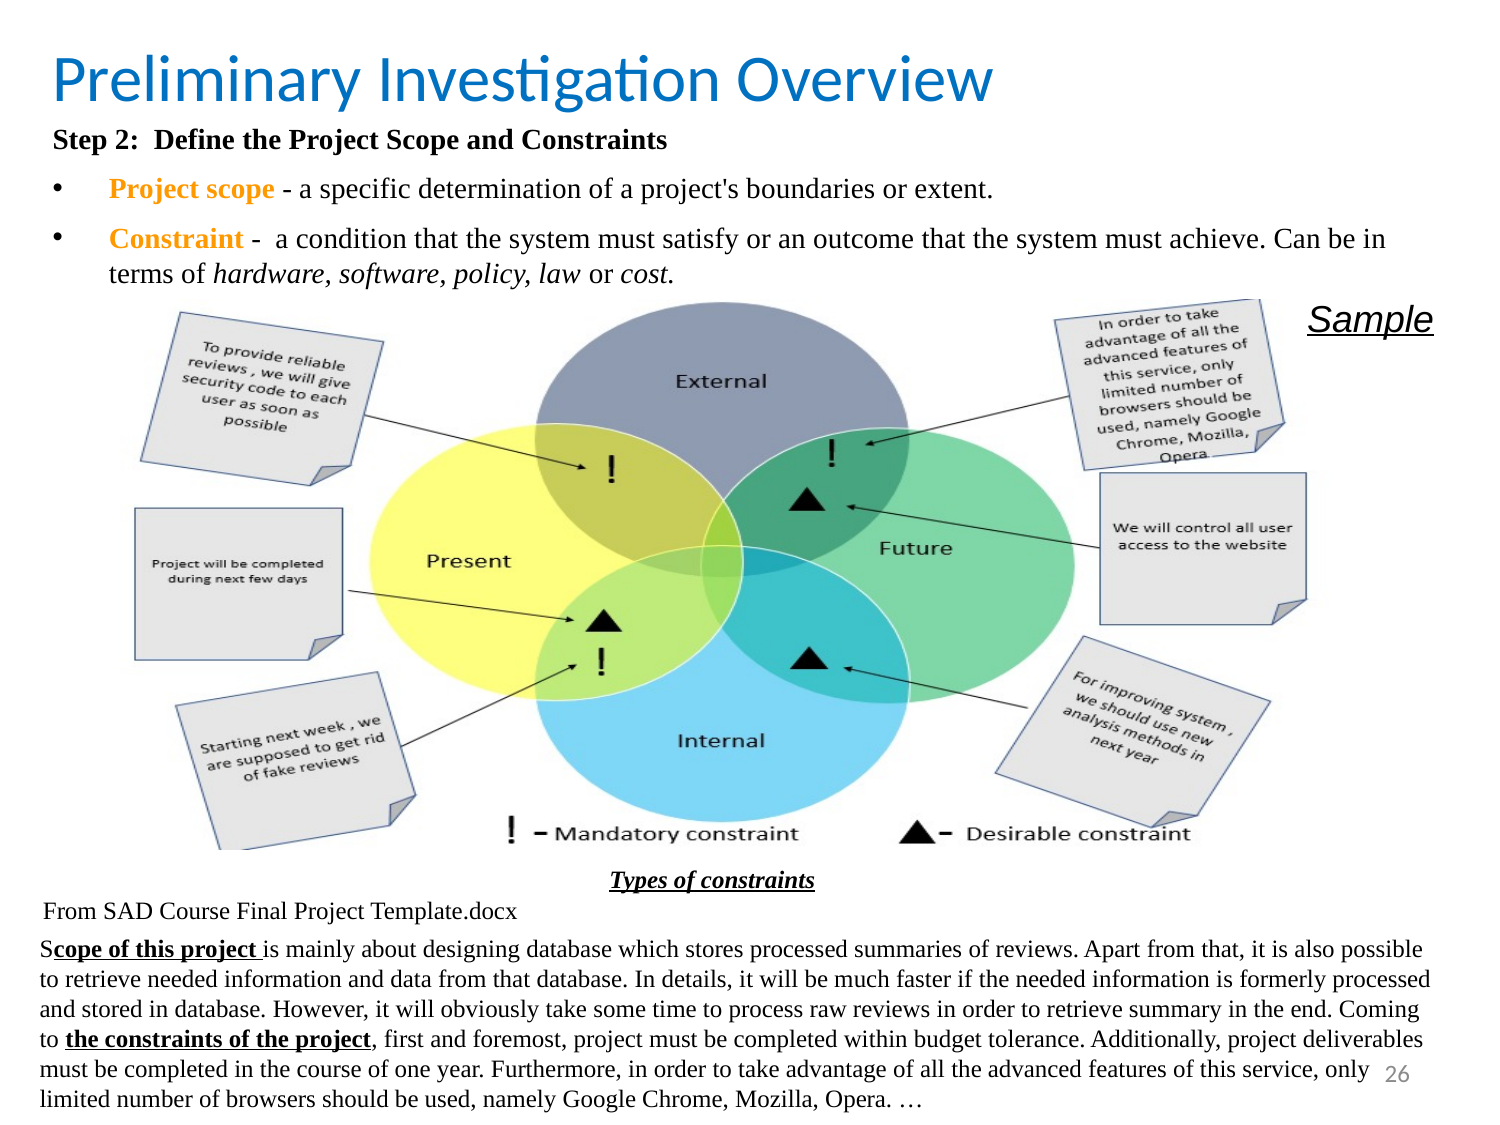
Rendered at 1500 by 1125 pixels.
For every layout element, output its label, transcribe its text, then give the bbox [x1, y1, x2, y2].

text_box Types of constraints [594, 858, 831, 902]
picture [74, 299, 1401, 850]
text_box Scope of this project is mainly about designing database which stores processed summaries of reviews. Apart from that, it is also possible to retrieve needed information and data from that database. In details, it will be much faster if the needed information is formerly processed and stored in database. However, it will obviously take some time to process raw reviews in order to retrieve summary in the end. Coming to the constraints of the project, first and foremost, project must be completed within budget tolerance. Additionally, project deliverables must be completed in the course of one year. Furthermore, in order to take advantage of all the advanced features of this service, only limited number of browsers should be used, namely Google Chrome, Mozilla, Opera. … [24, 924, 1450, 1120]
text_box From SAD Course Final Project Template.docx [28, 887, 534, 933]
text_box Sample [1292, 287, 1449, 348]
title Preliminary Investigation Overview [37, 22, 1388, 112]
list Step 2: Define the Project Scope and Constraints Project scope - a specific determination of a project's boundaries or extent. Constraint - a condition that the system must satisfy or an outcome that the system must achieve. Can be in terms of hardware, software, policy, law or cost. [37, 112, 1463, 313]
